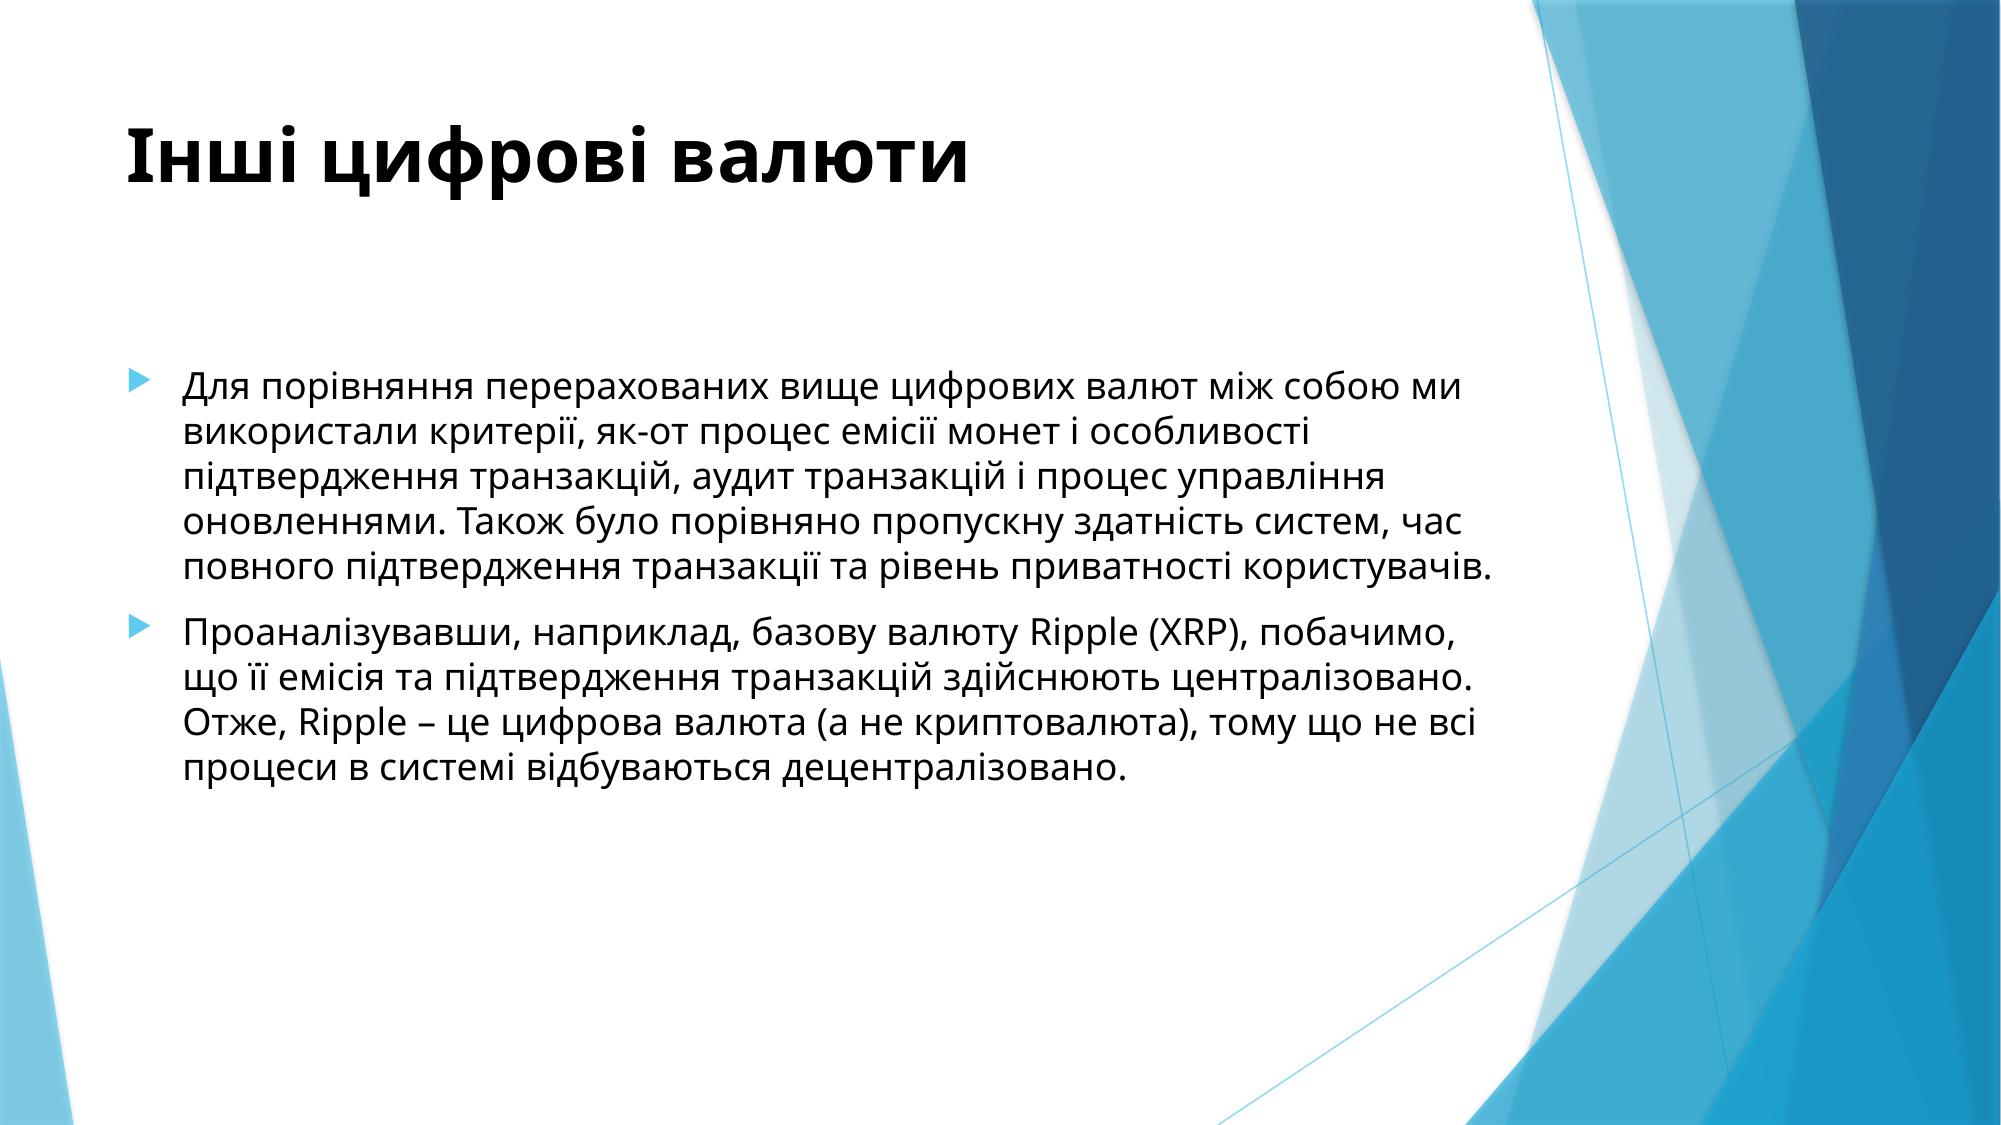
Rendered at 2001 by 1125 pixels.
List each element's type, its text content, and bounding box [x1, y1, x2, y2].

list Для порівняння перерахованих вище цифрових валют між собою ми використали критерії, як-от процес емісії монет і особливості підтвердження транзакцій, аудит транзакцій і процес управління оновленнями. Також було порівняно пропускну здатність систем, час повного підтвердження транзакції та рівень приватності користувачів. Проаналізувавши, наприклад, базову валюту Ripple (XRP), побачимо, що її емісія та підтвердження транзакцій здійснюють централізовано. Отже, Ripple – це цифрова валюта (а не криптовалюта), тому що не всі процеси в системі відбуваються децентралізовано. [111, 354, 1522, 992]
title Інші цифрові валюти [111, 99, 1522, 317]
